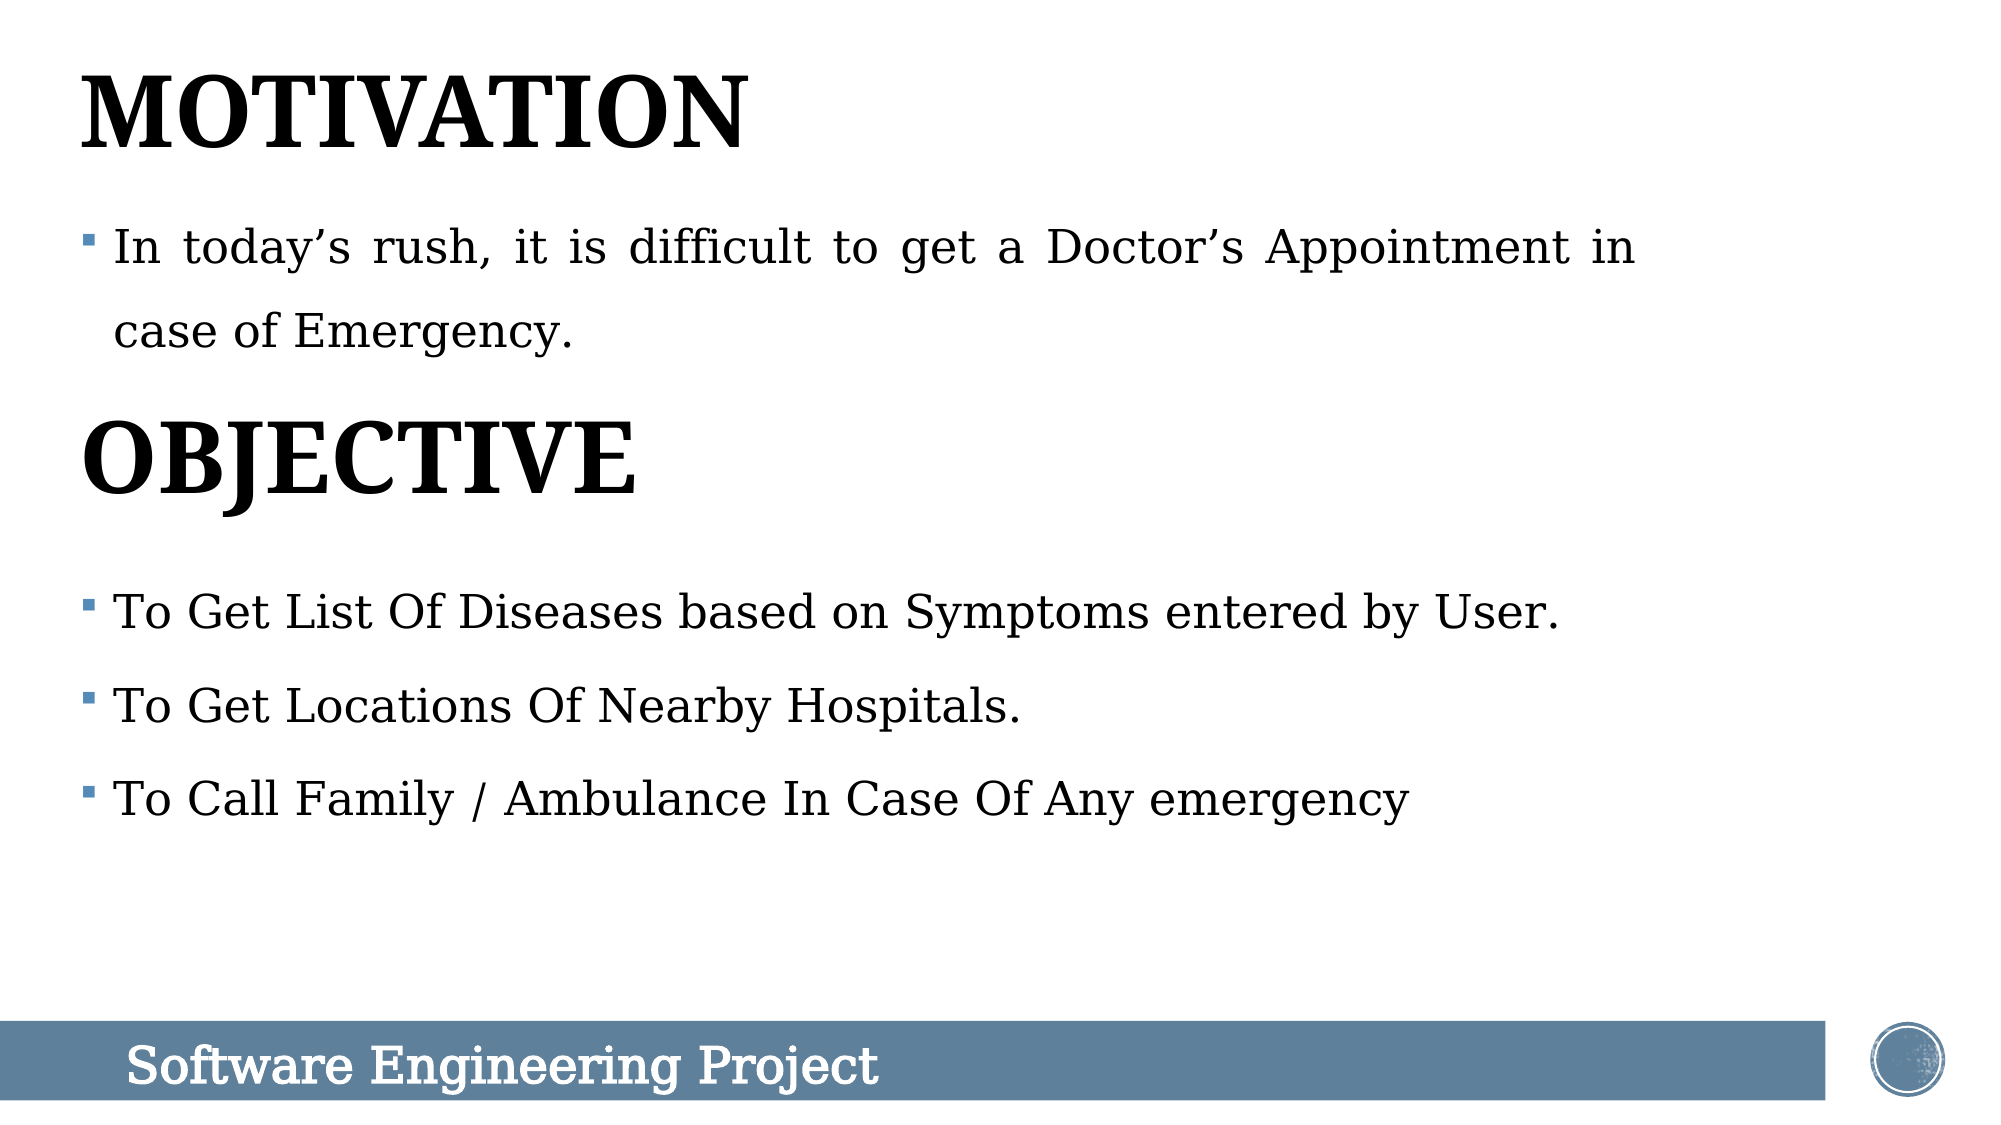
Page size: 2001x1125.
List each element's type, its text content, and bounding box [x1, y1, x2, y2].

list In today’s rush, it is difficult to get a Doctor’s Appointment in case of Emergency. To Get List Of Diseases based on Symptoms entered by User. To Get Locations Of Nearby Hospitals. To Call Family / Ambulance In Case Of Any emergency [64, 181, 1653, 346]
list In today’s rush, it is difficult to get a Doctor’s Appointment in case of Emergency. To Get List Of Diseases based on Symptoms entered by User. To Get Locations Of Nearby Hospitals. To Call Family / Ambulance In Case Of Any emergency [64, 577, 1653, 847]
slide_number [1855, 1028, 1961, 1089]
text_box Software Engineering Project [0, 1020, 1826, 1101]
text_box OBJECTIVE [64, 346, 1715, 577]
title MOTIVATION [64, 0, 1715, 231]
